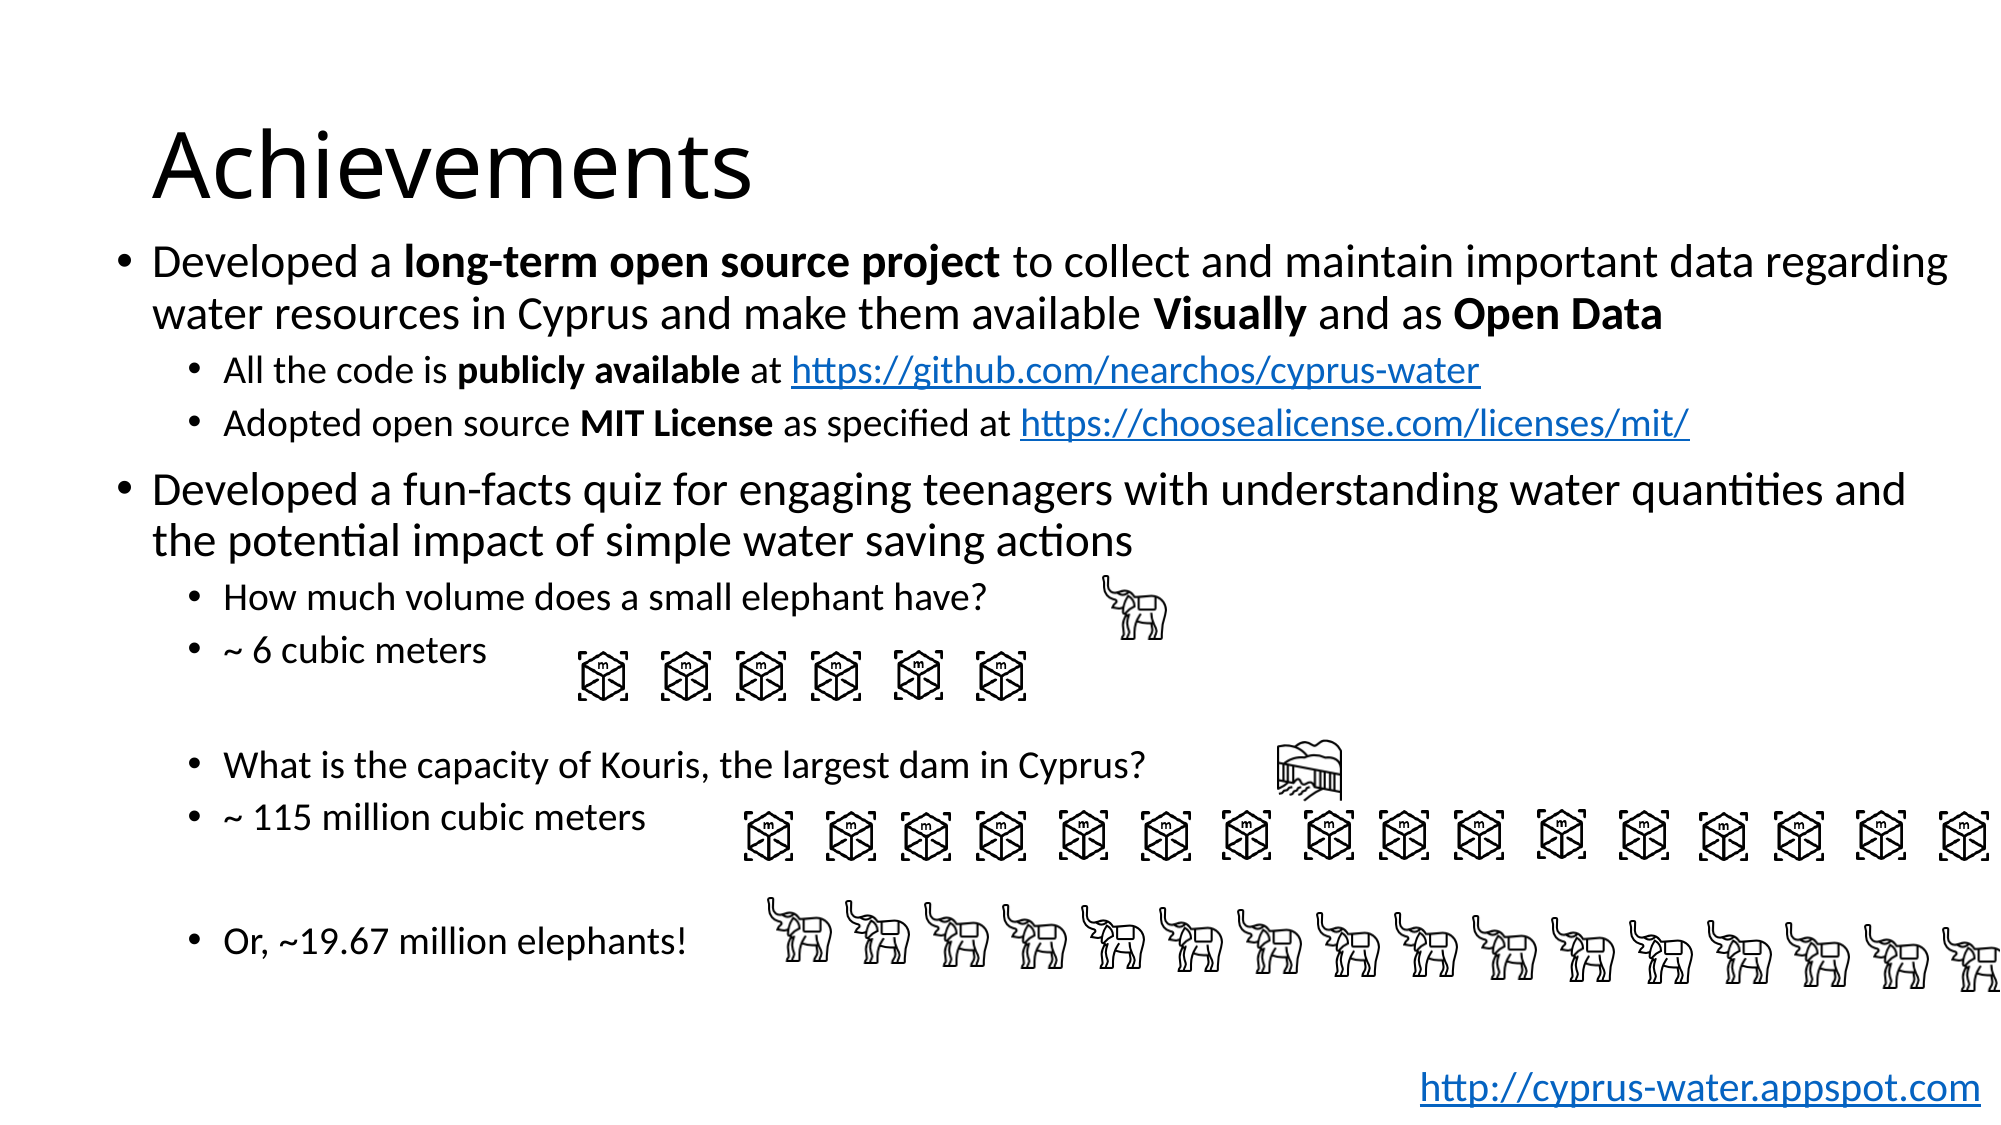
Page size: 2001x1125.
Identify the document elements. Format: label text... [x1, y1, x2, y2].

picture [1002, 904, 1067, 969]
picture [1707, 920, 1772, 985]
picture [744, 811, 793, 861]
picture [1394, 912, 1458, 977]
picture [901, 812, 951, 861]
picture [976, 651, 1026, 701]
picture [826, 811, 876, 861]
picture [924, 902, 989, 967]
picture [1939, 811, 1989, 861]
picture [1277, 738, 1342, 804]
picture [1159, 907, 1224, 972]
picture [1550, 917, 1615, 982]
picture [1237, 909, 1302, 974]
picture [976, 811, 1026, 861]
picture [1864, 924, 1929, 989]
picture [1080, 905, 1145, 969]
picture [845, 900, 910, 964]
text_box http://cyprus-water.appspot.com [1404, 1052, 1997, 1118]
picture [1454, 810, 1504, 860]
picture [1222, 810, 1271, 860]
picture [1316, 912, 1380, 977]
picture [1059, 810, 1109, 860]
picture [1537, 809, 1587, 859]
picture [1472, 915, 1537, 980]
picture [1619, 810, 1669, 860]
picture [1141, 811, 1191, 861]
picture [736, 651, 786, 701]
picture [767, 897, 832, 962]
picture [1856, 810, 1906, 860]
picture [1379, 810, 1429, 860]
picture [1699, 812, 1749, 861]
picture [578, 651, 628, 701]
picture [661, 651, 711, 701]
list Developed a long-term open source project to collect and maintain important data regarding water resources in Cyprus and make them available Visually and as Open Data All the code is publicly available at https://github.com/nearchos/cyprus-water Adopted open source MIT License as specified at https://choosealicense.com/licenses/mit/ Developed a fun-facts quiz for engaging teenagers with understanding water quantities and the potential impact of simple water saving actions How much volume does a small elephant have? ~ 6 cubic meters What is the capacity of Kouris, the largest dam in Cyprus? ~ 115 million cubic meters Or, ~19.67 million elephants! [101, 229, 1981, 973]
picture [1304, 810, 1354, 860]
picture [1102, 575, 1167, 640]
picture [1629, 920, 1694, 984]
picture [1942, 927, 2000, 992]
picture [1785, 922, 1850, 987]
picture [1774, 811, 1824, 861]
picture [894, 650, 943, 700]
picture [811, 651, 861, 701]
title Achievements [137, 59, 1863, 229]
